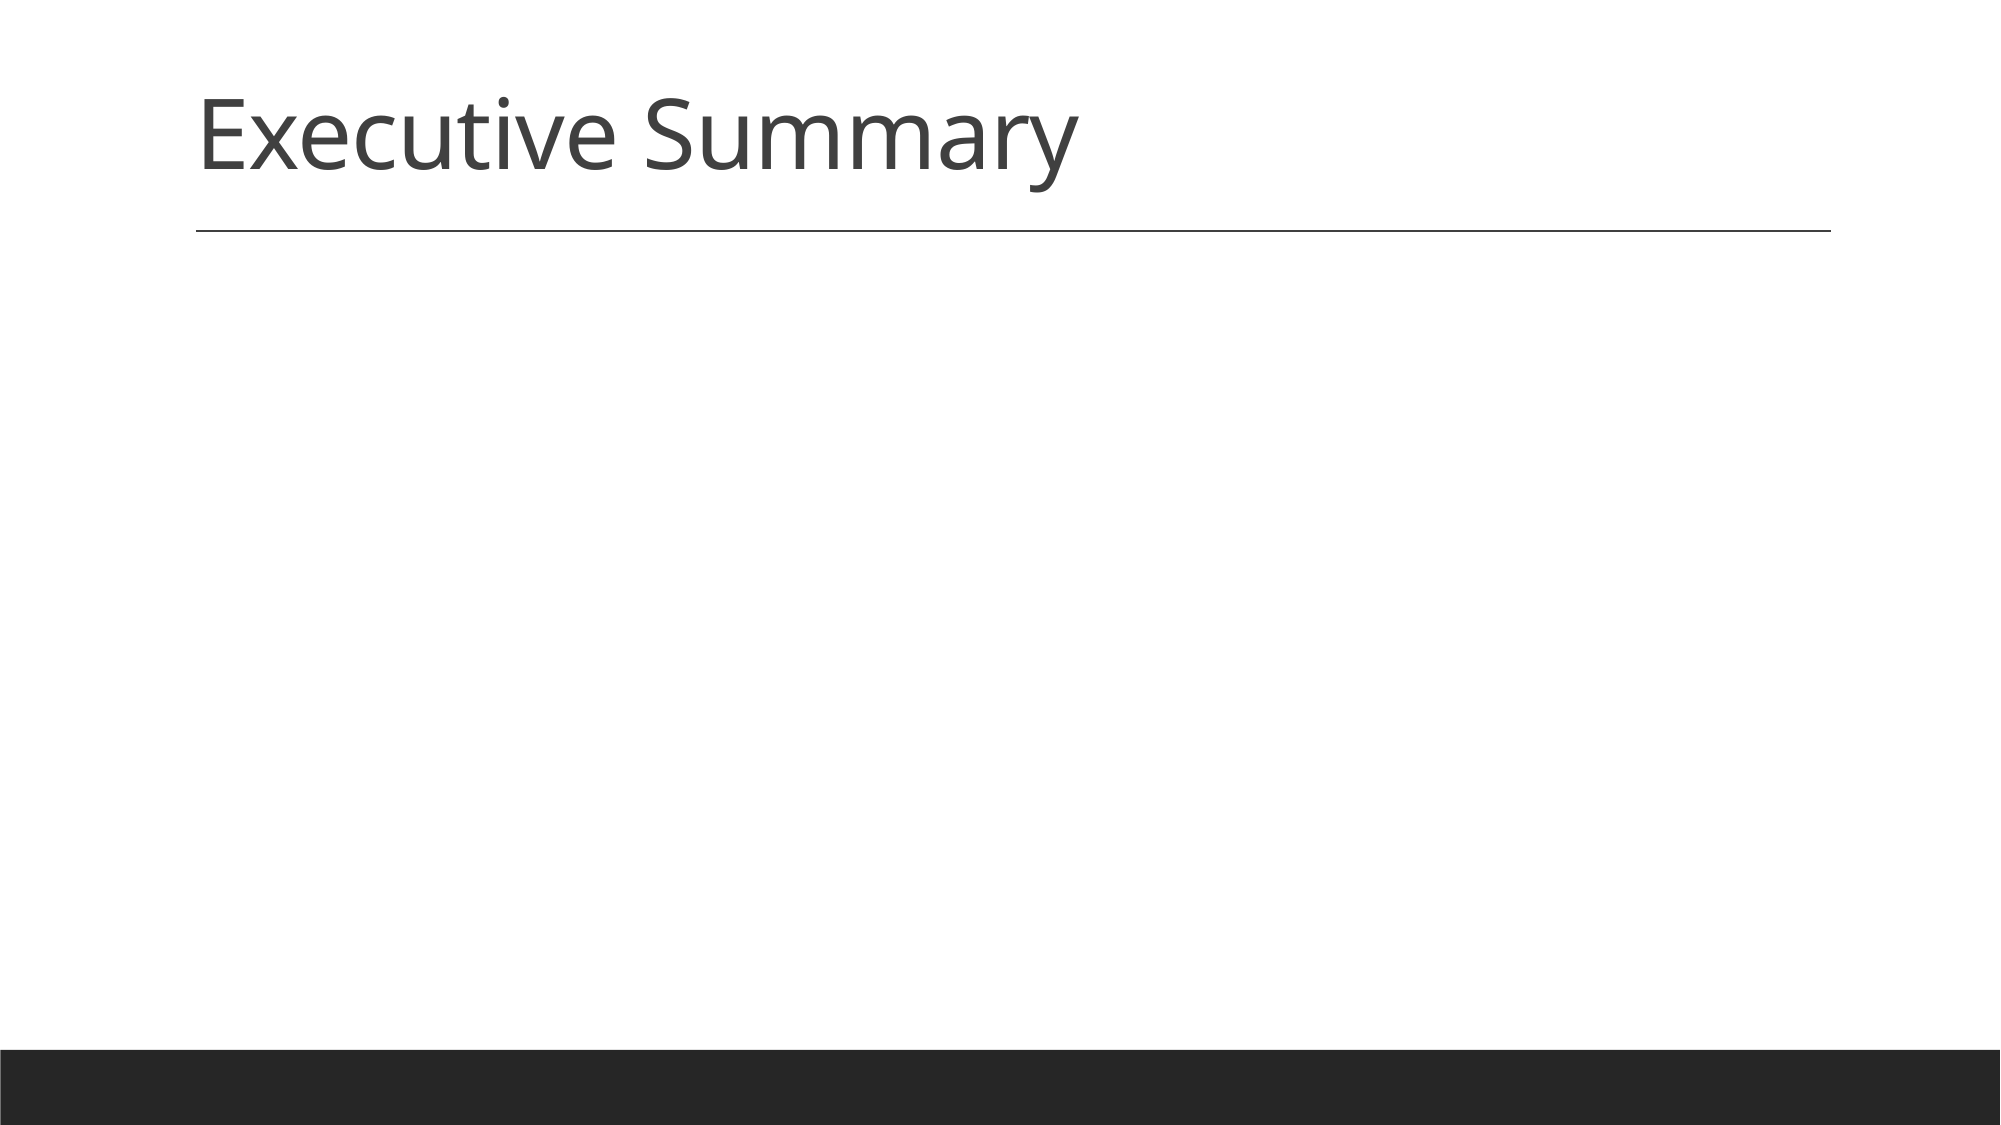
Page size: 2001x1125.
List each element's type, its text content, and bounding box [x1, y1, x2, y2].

title Executive Summary [180, 47, 1830, 199]
